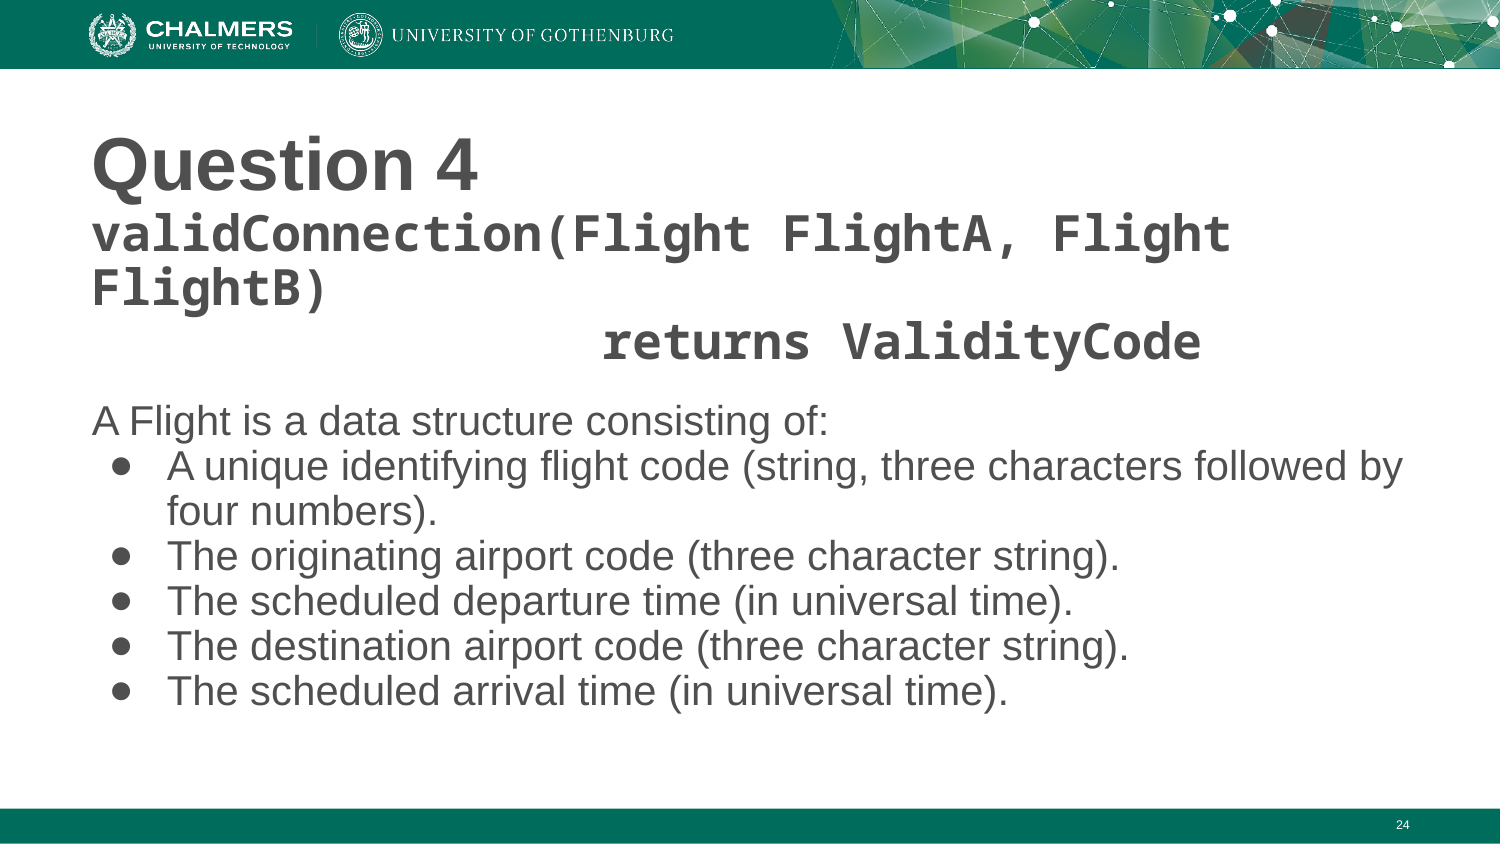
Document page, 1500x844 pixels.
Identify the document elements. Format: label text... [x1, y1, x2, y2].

title Question 4 [76, 100, 1425, 200]
picture [759, 0, 1500, 68]
list validConnection(Flight FlightA, Flight FlightB) returns ValidityCode A Flight is a data structure consisting of: A unique identifying flight code (string, three characters followed by four numbers). The originating airport code (three character string). The scheduled departure time (in universal time). The destination airport code (three character string). The scheduled arrival time (in universal time). [76, 200, 1426, 782]
slide_number ‹#› [1074, 809, 1425, 844]
picture [64, 0, 696, 85]
